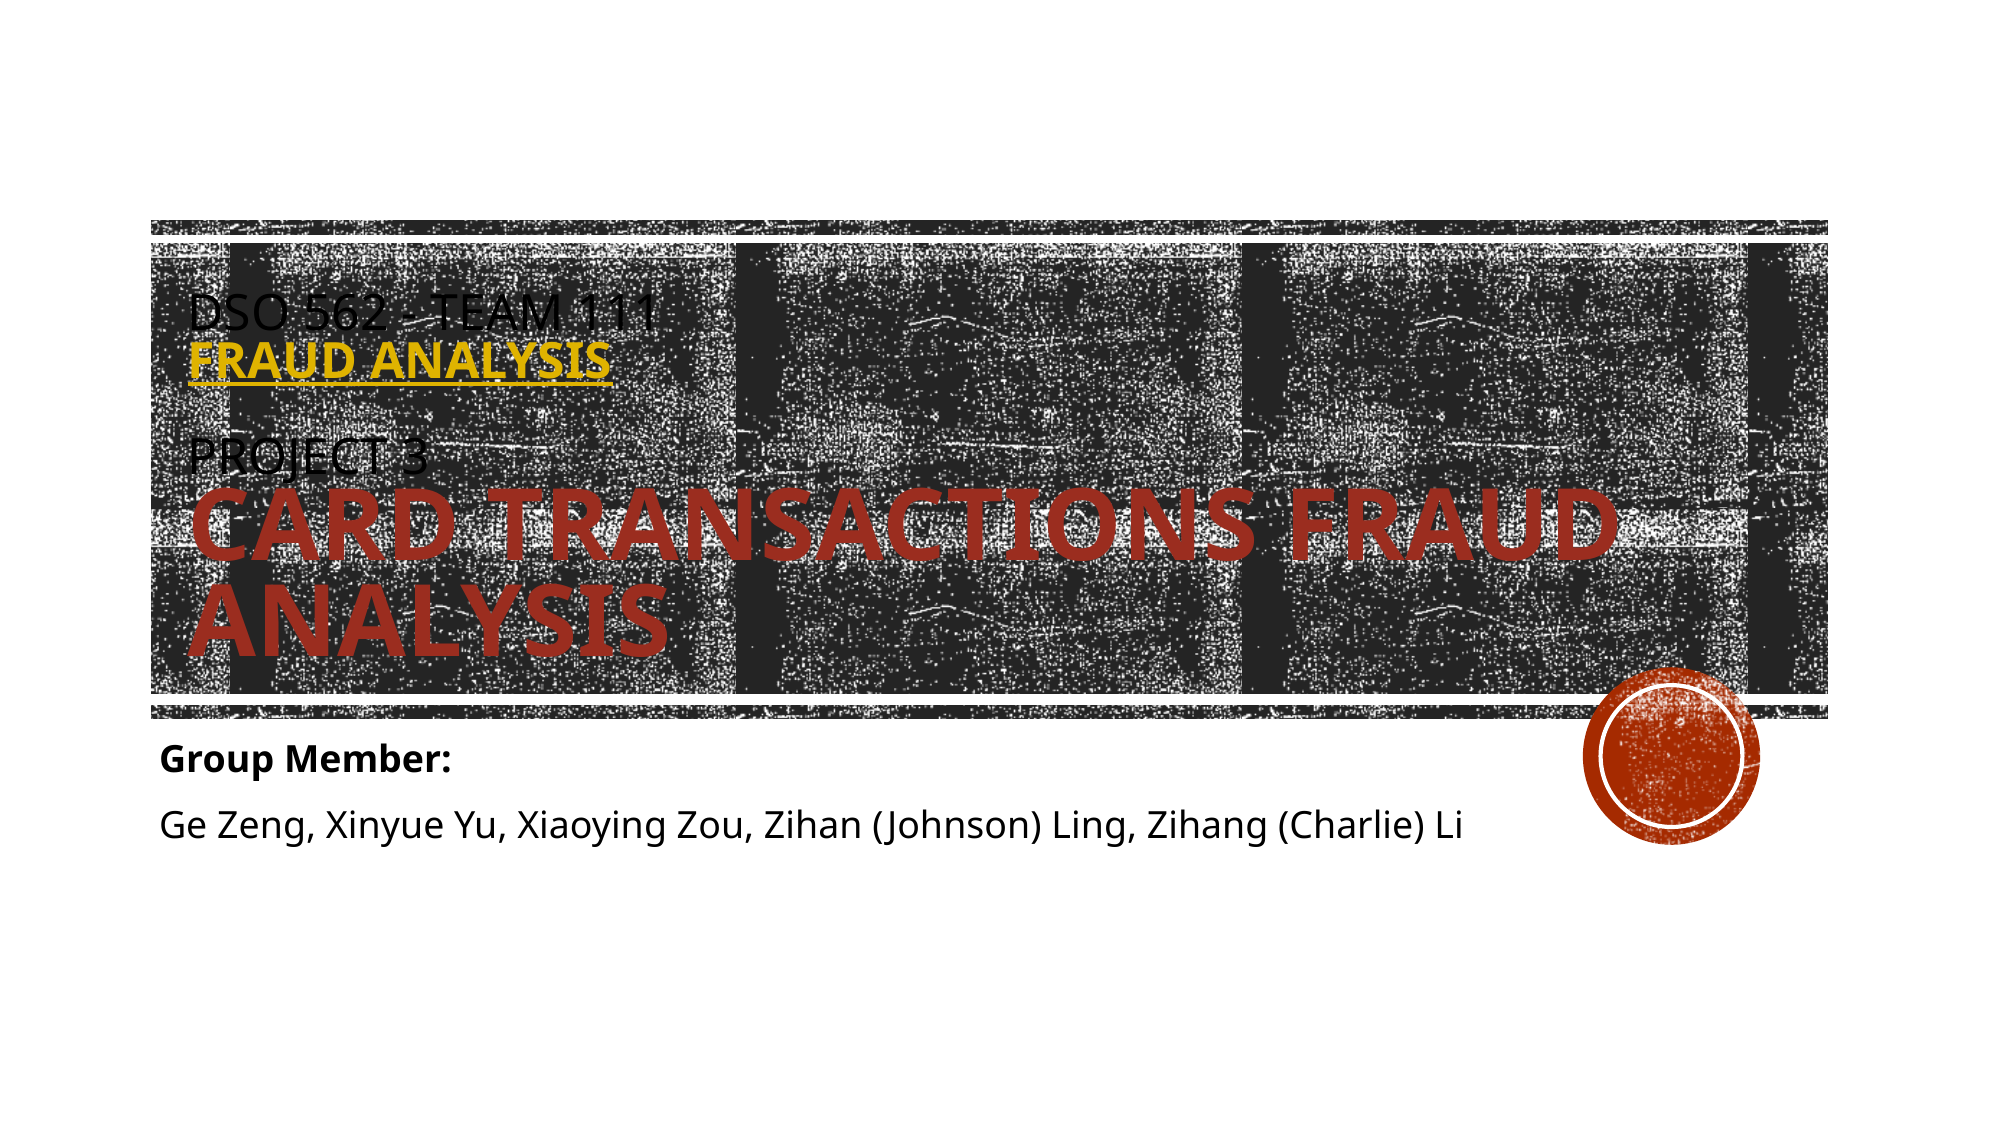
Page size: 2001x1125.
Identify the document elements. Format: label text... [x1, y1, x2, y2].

title DSO 562 - Team 111 Fraud Analysis project 3 Card Transactions Fraud analysis [172, 234, 1808, 733]
table_cell 121 [1582, 733, 1761, 845]
subtitle Group Member: Ge Zeng, Xinyue Yu, Xiaoying Zou, Zihan (Johnson) Ling, Zihang (Charlie) Li [144, 732, 1571, 909]
